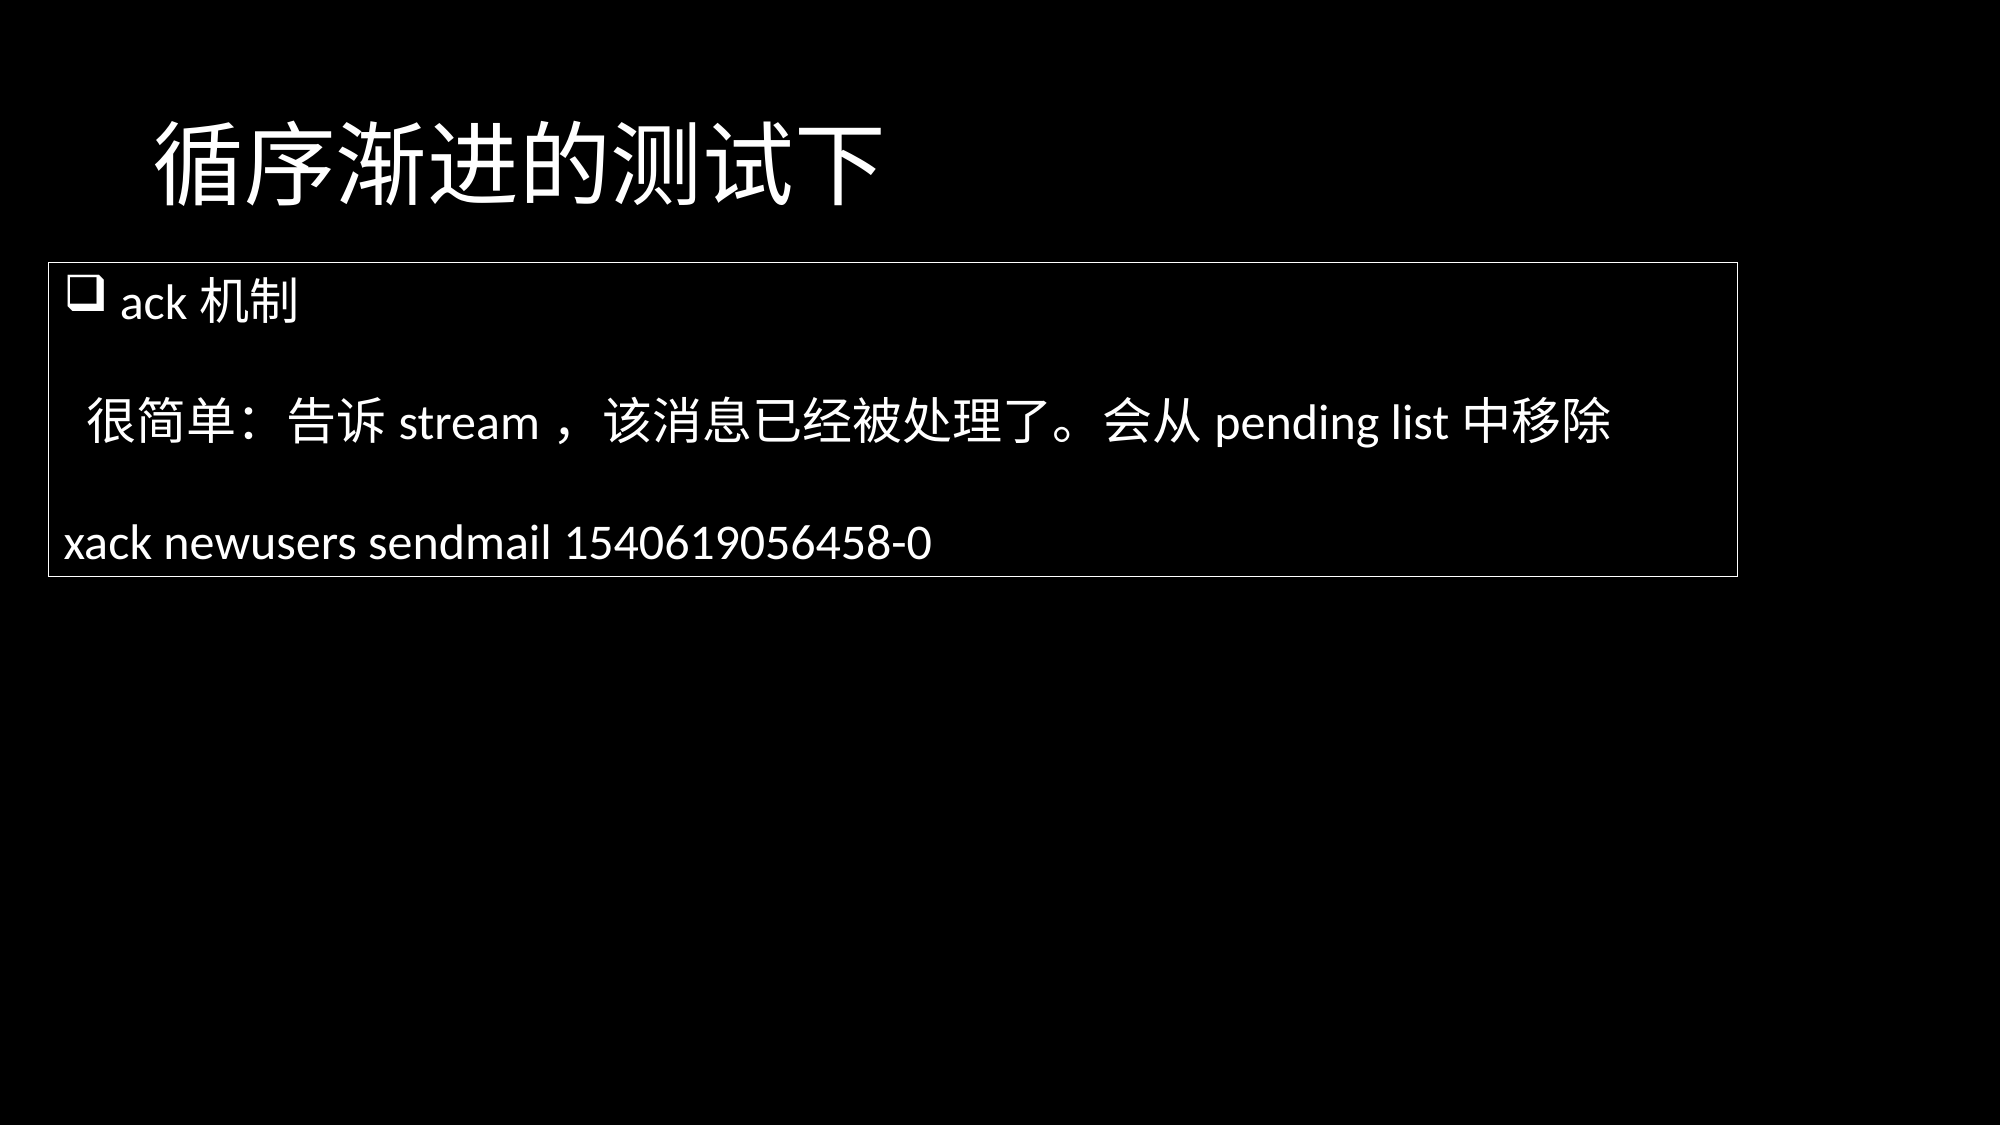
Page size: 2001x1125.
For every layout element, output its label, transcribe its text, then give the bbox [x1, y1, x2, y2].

text_box ack机制 很简单：告诉stream，该消息已经被处理了。会从pending list中移除 xack newusers sendmail 1540619056458-0 [48, 262, 1738, 577]
title 循序渐进的测试下 [137, 59, 1863, 278]
